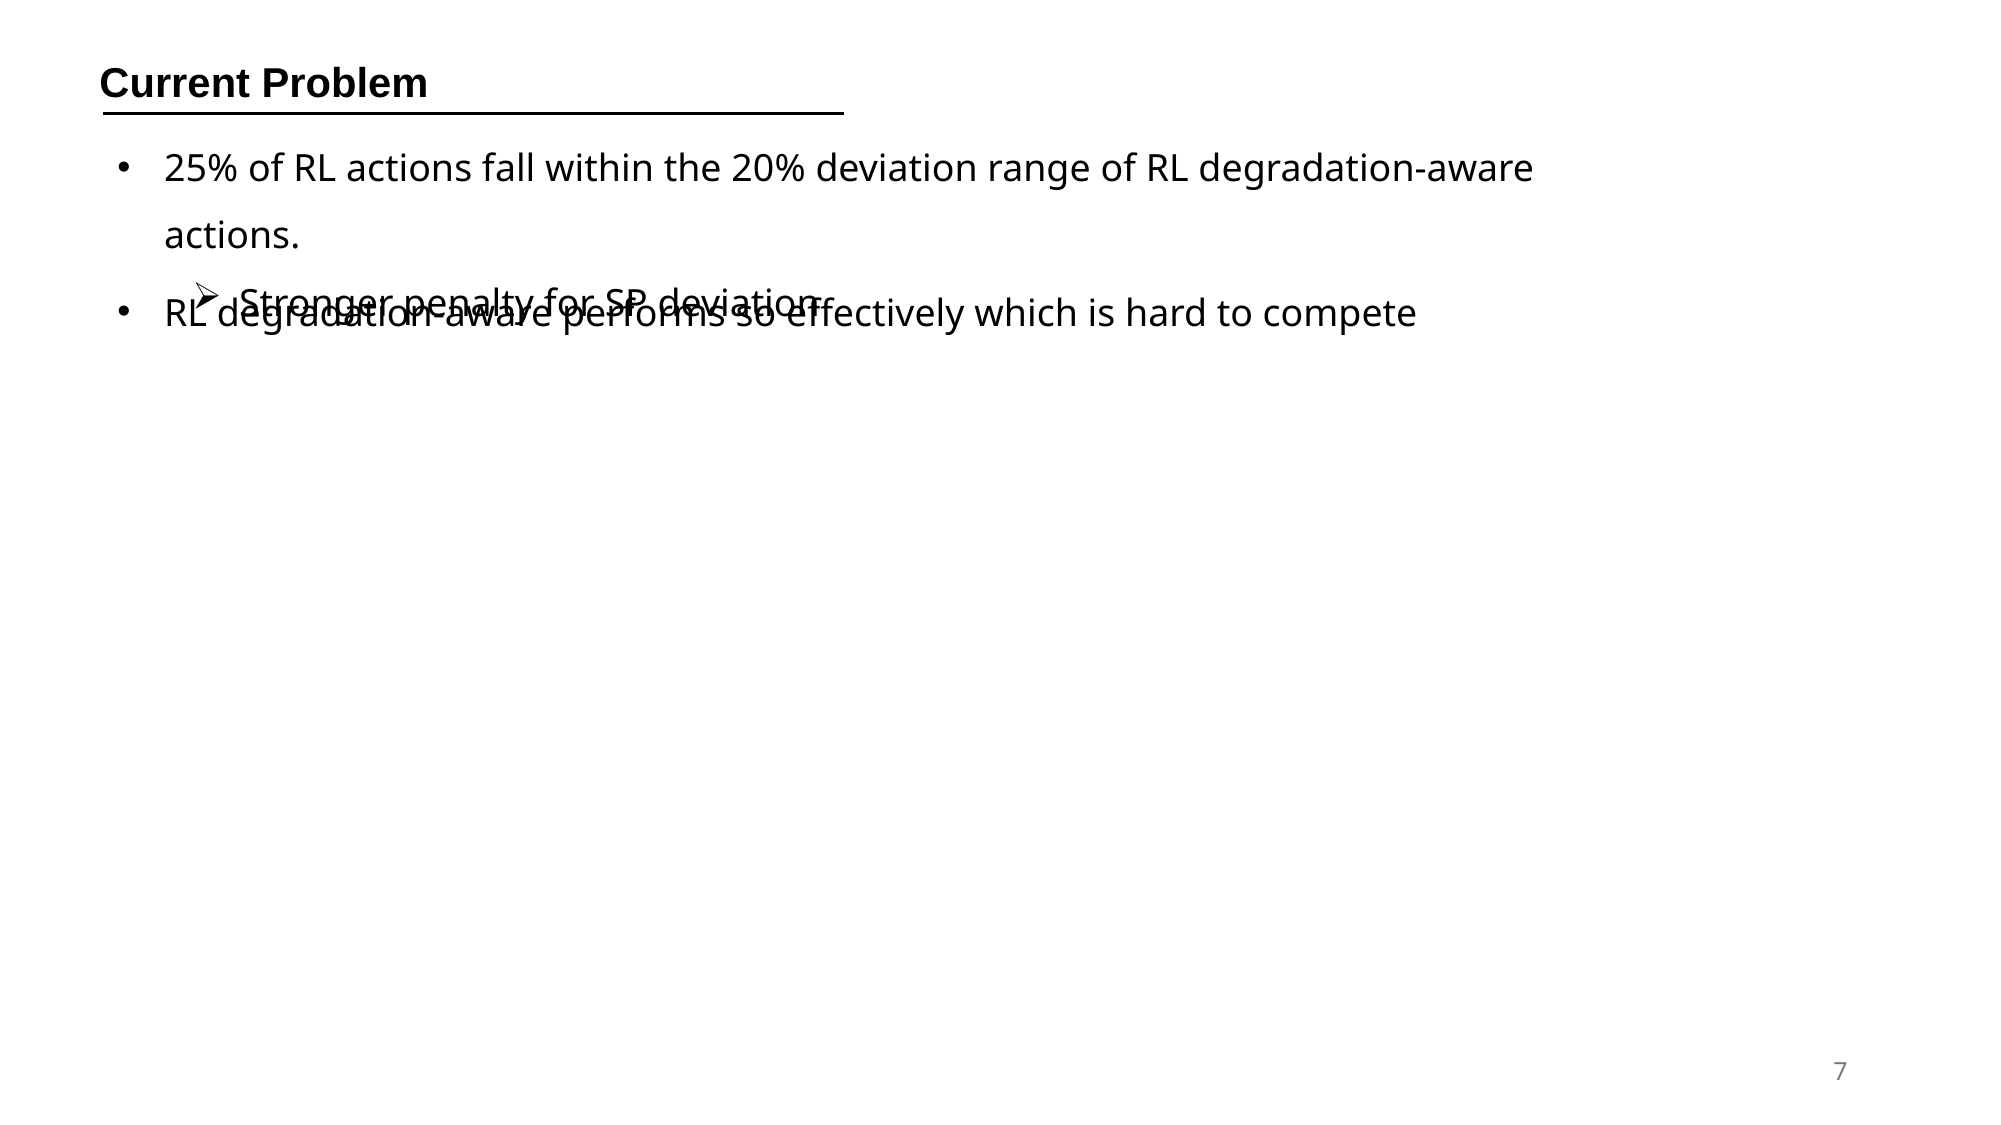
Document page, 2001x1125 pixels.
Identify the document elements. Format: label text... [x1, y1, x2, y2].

text_box 25% of RL actions fall within the 20% deviation range of RL degradation-aware actions. Stronger penalty for SP deviation [102, 113, 1644, 258]
text_box RL degradation-aware performs so effectively which is hard to compete [102, 258, 1644, 341]
text_box Current Problem [84, 48, 824, 113]
slide_number 7 [1412, 1042, 1863, 1103]
